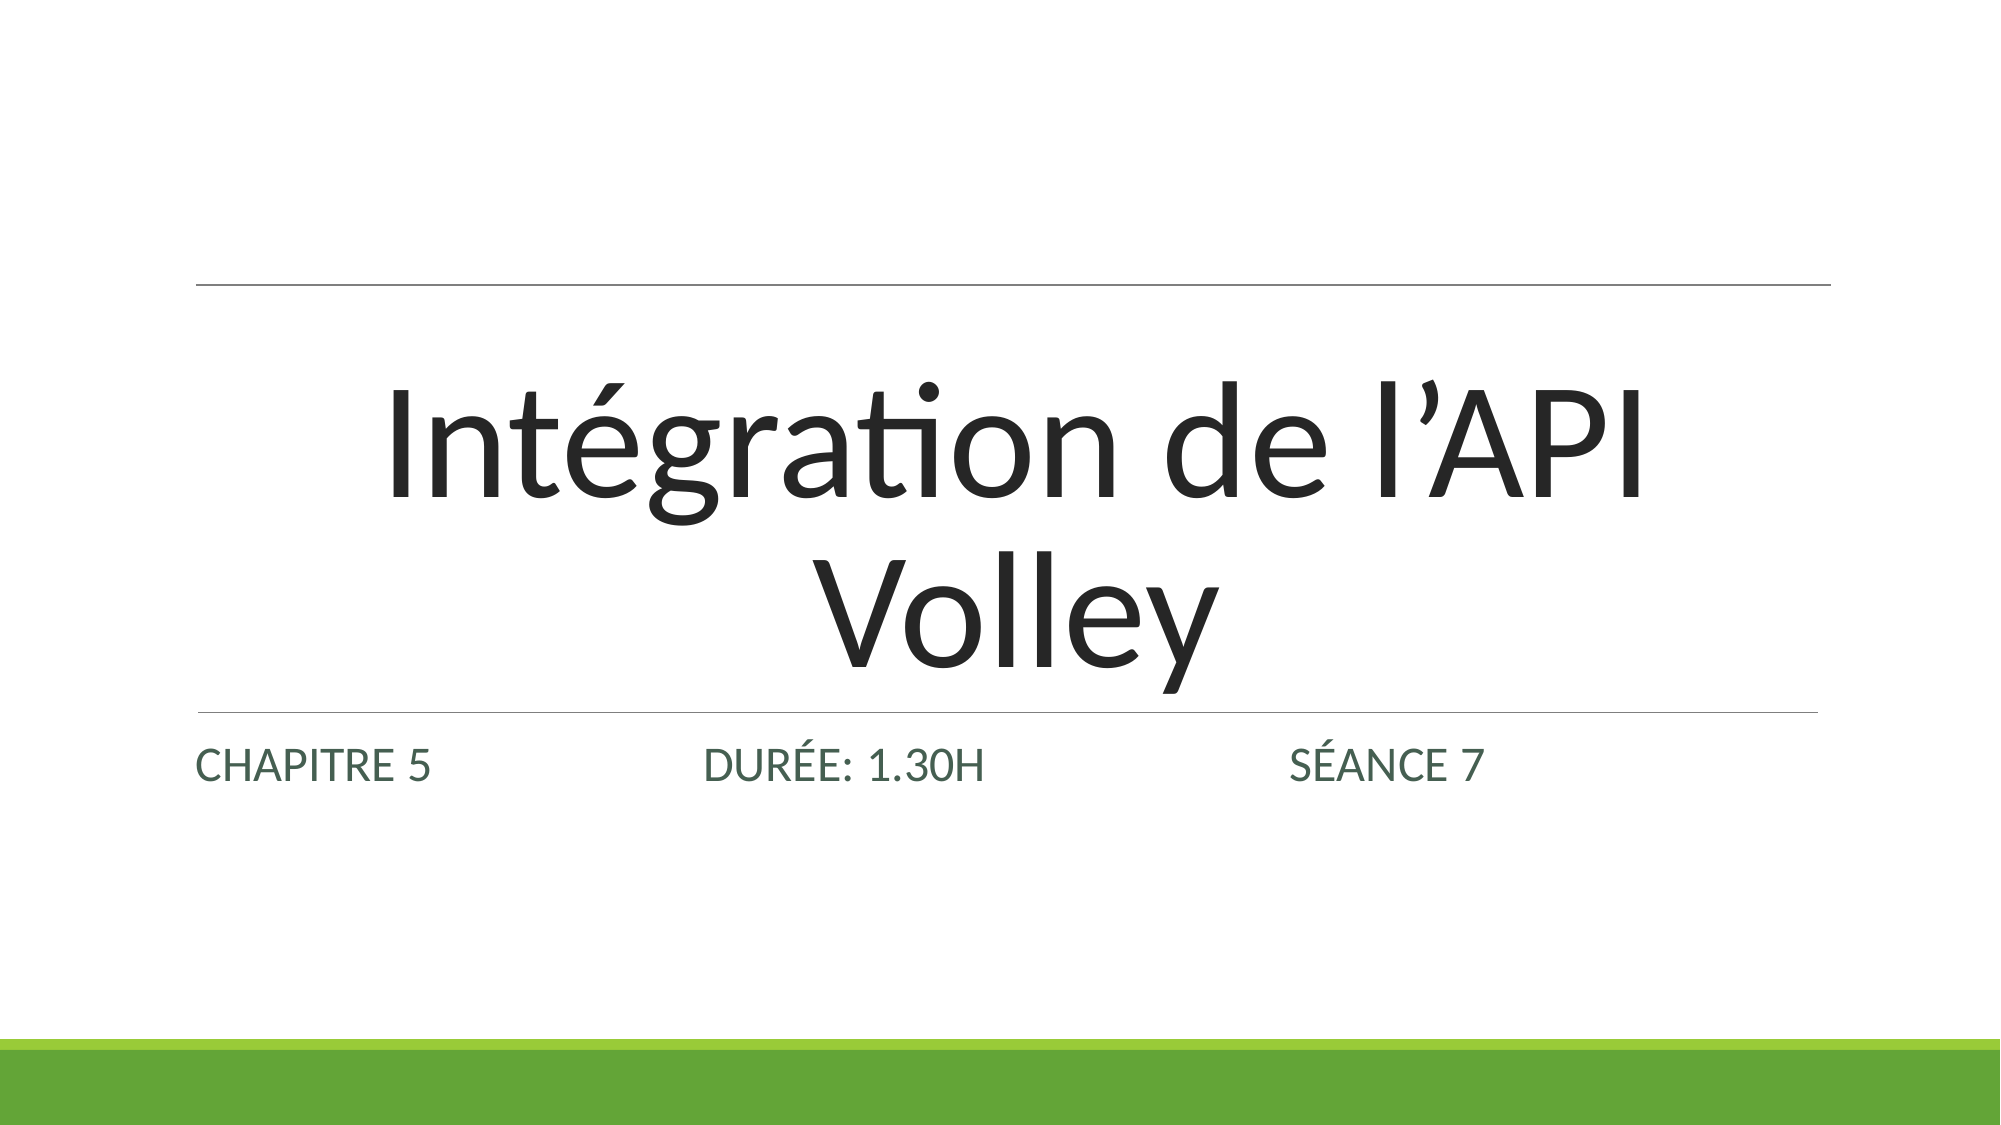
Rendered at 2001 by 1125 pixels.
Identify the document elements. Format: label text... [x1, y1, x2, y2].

subtitle CHAPITRE 5 DURÉE: 1.30H SÉANCE 7 [180, 730, 1831, 919]
title Intégration de l’API Volley [284, 124, 1750, 710]
